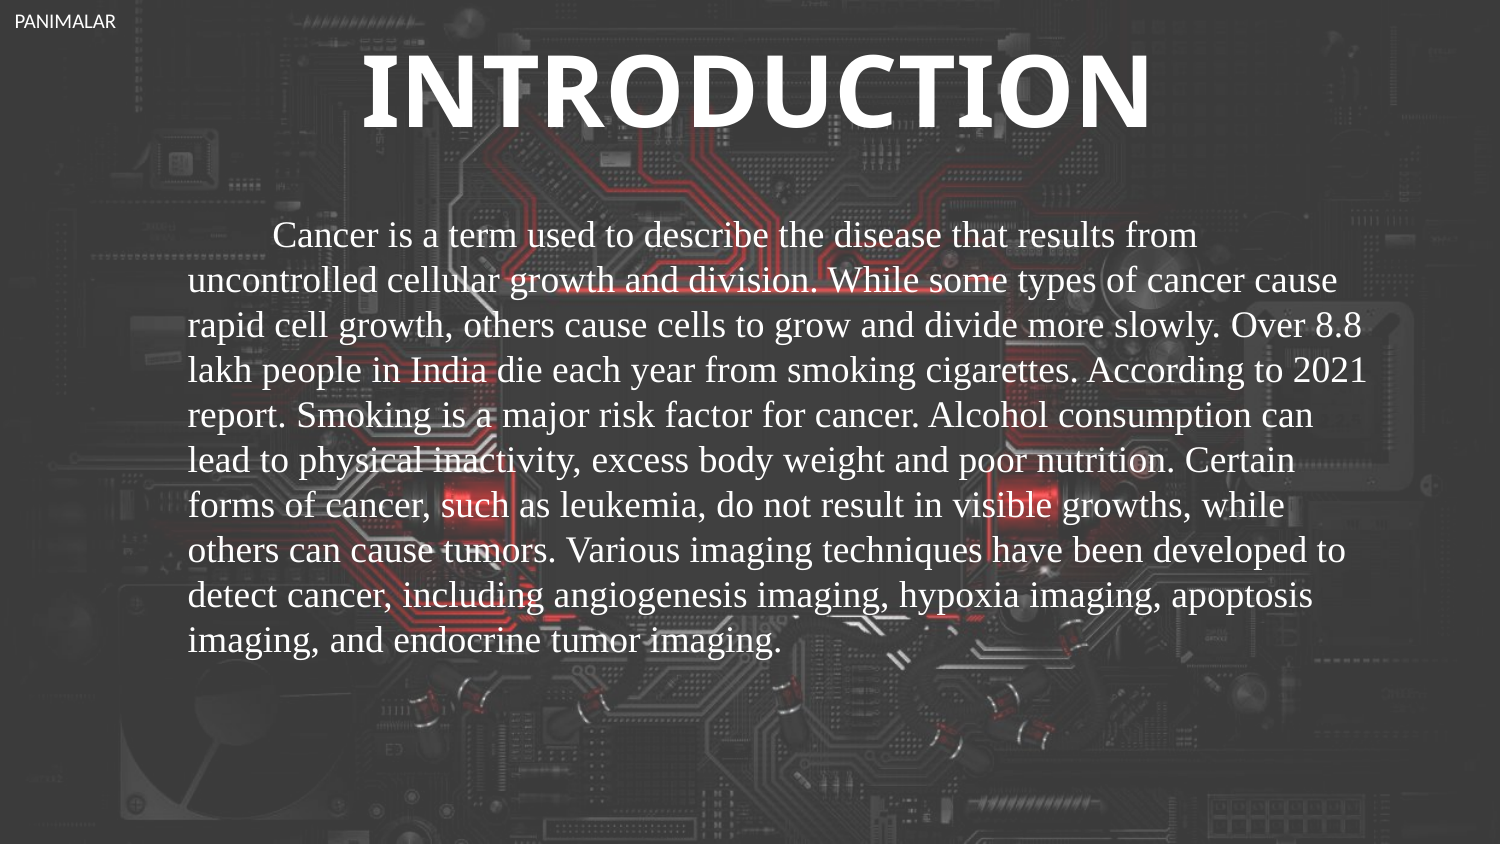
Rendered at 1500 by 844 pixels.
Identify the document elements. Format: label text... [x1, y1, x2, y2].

text_box PANIMALAR [0, 0, 288, 40]
text_box INTRODUCTION [350, 21, 1207, 153]
text_box Cancer is a term used to describe the disease that results from uncontrolled cellular growth and division. While some types of cancer cause rapid cell growth, others cause cells to grow and divide more slowly. Over 8.8 lakh people in India die each year from smoking cigarettes. According to 2021 report. Smoking is a major risk factor for cancer. Alcohol consumption can lead to physical inactivity, excess body weight and poor nutrition. Certain forms of cancer, such as leukemia, do not result in visible growths, while others can cause tumors. Various imaging techniques have been developed to detect cancer, including angiogenesis imaging, hypoxia imaging, apoptosis imaging, and endocrine tumor imaging. [172, 202, 1385, 667]
